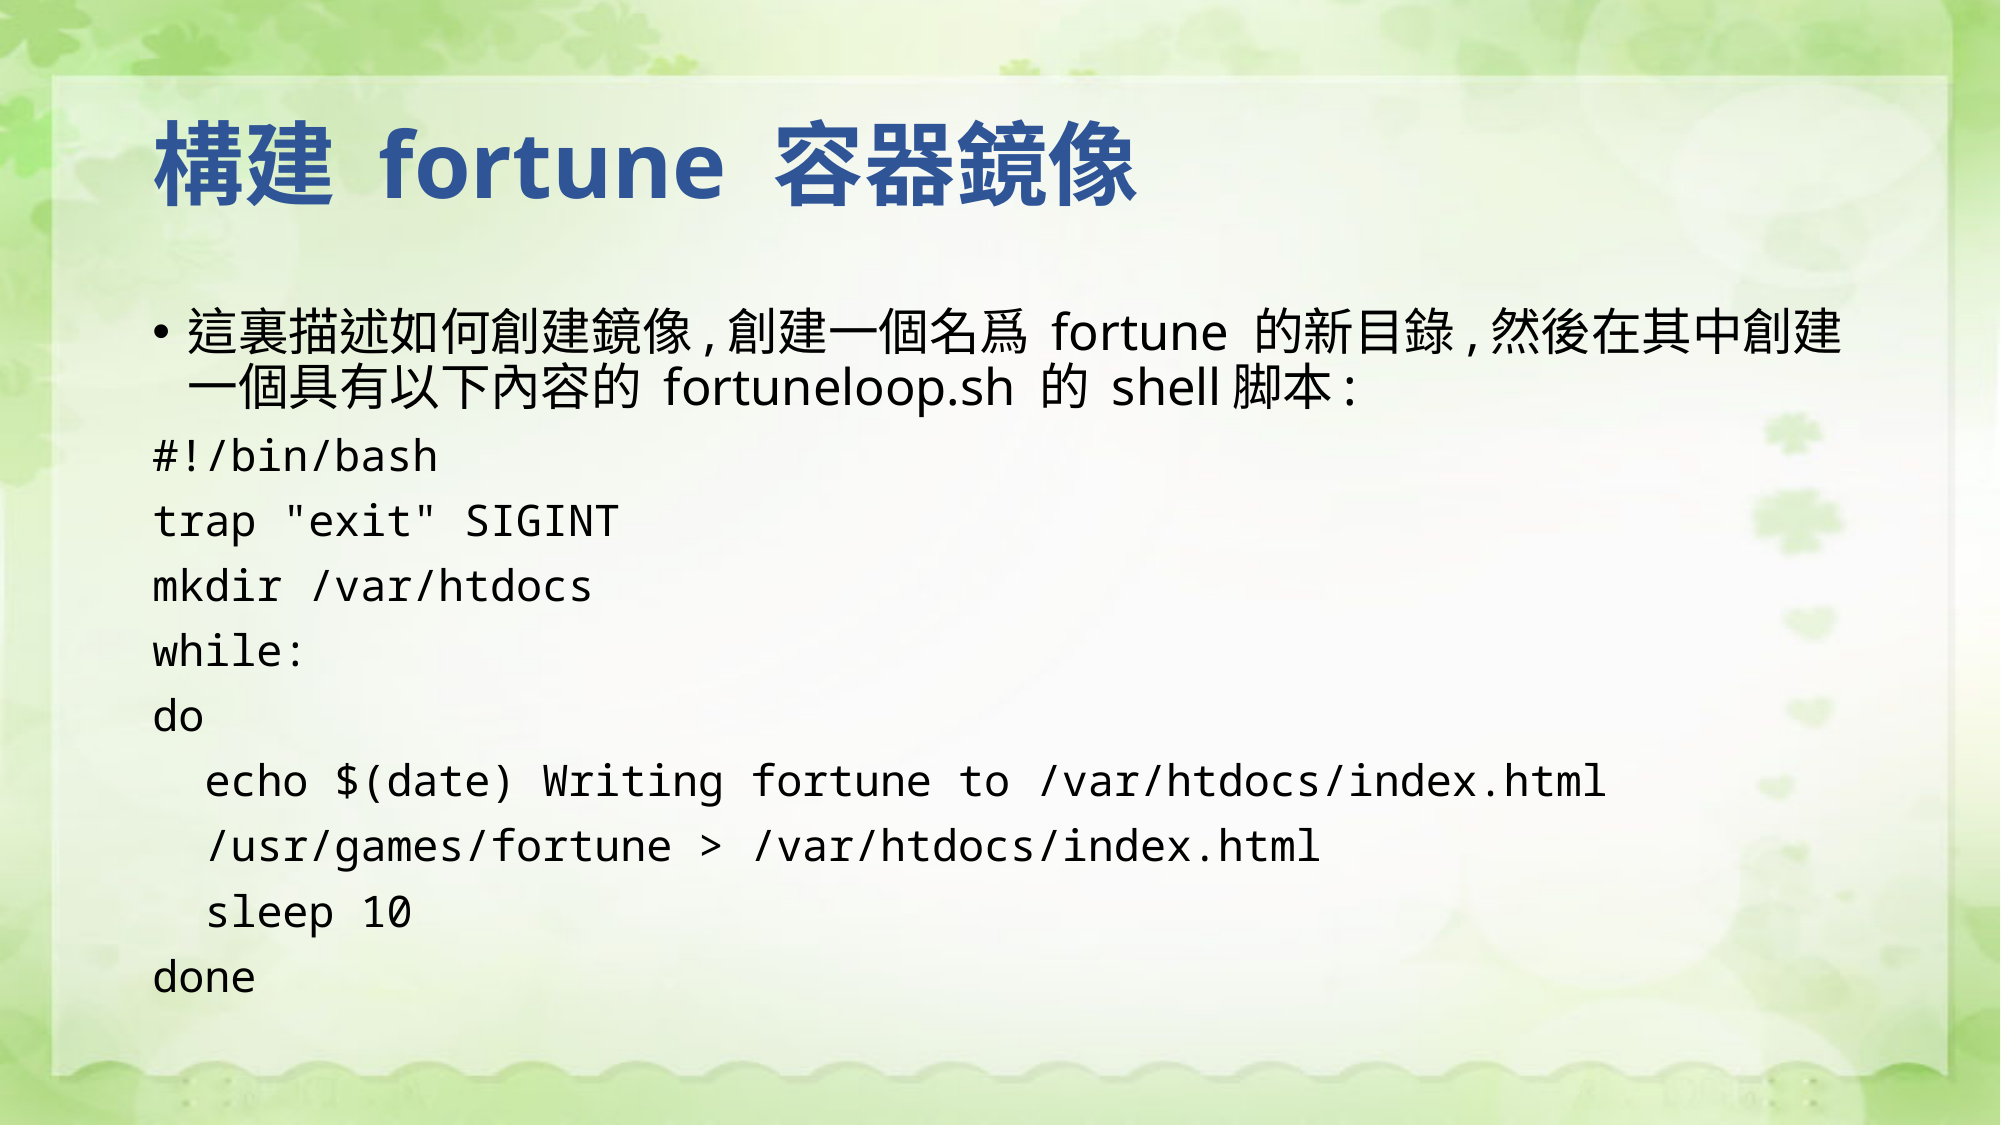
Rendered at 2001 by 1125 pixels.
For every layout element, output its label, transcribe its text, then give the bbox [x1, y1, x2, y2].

list 這裏描述如何創建鏡像,創建一個名爲 fortune 的新目錄,然後在其中創建 一個具有以下內容的 fortuneloop.sh 的 shell脚本: #!/bin/bash trap "exit" SIGINT mkdir /var/htdocs while: do echo $(date) Writing fortune to /var/htdocs/index.html /usr/games/fortune > /var/htdocs/index.html sleep 10 done [137, 299, 1863, 1014]
title 構建 fortune 容器鏡像 [137, 59, 1863, 278]
picture [0, 0, 2001, 1125]
